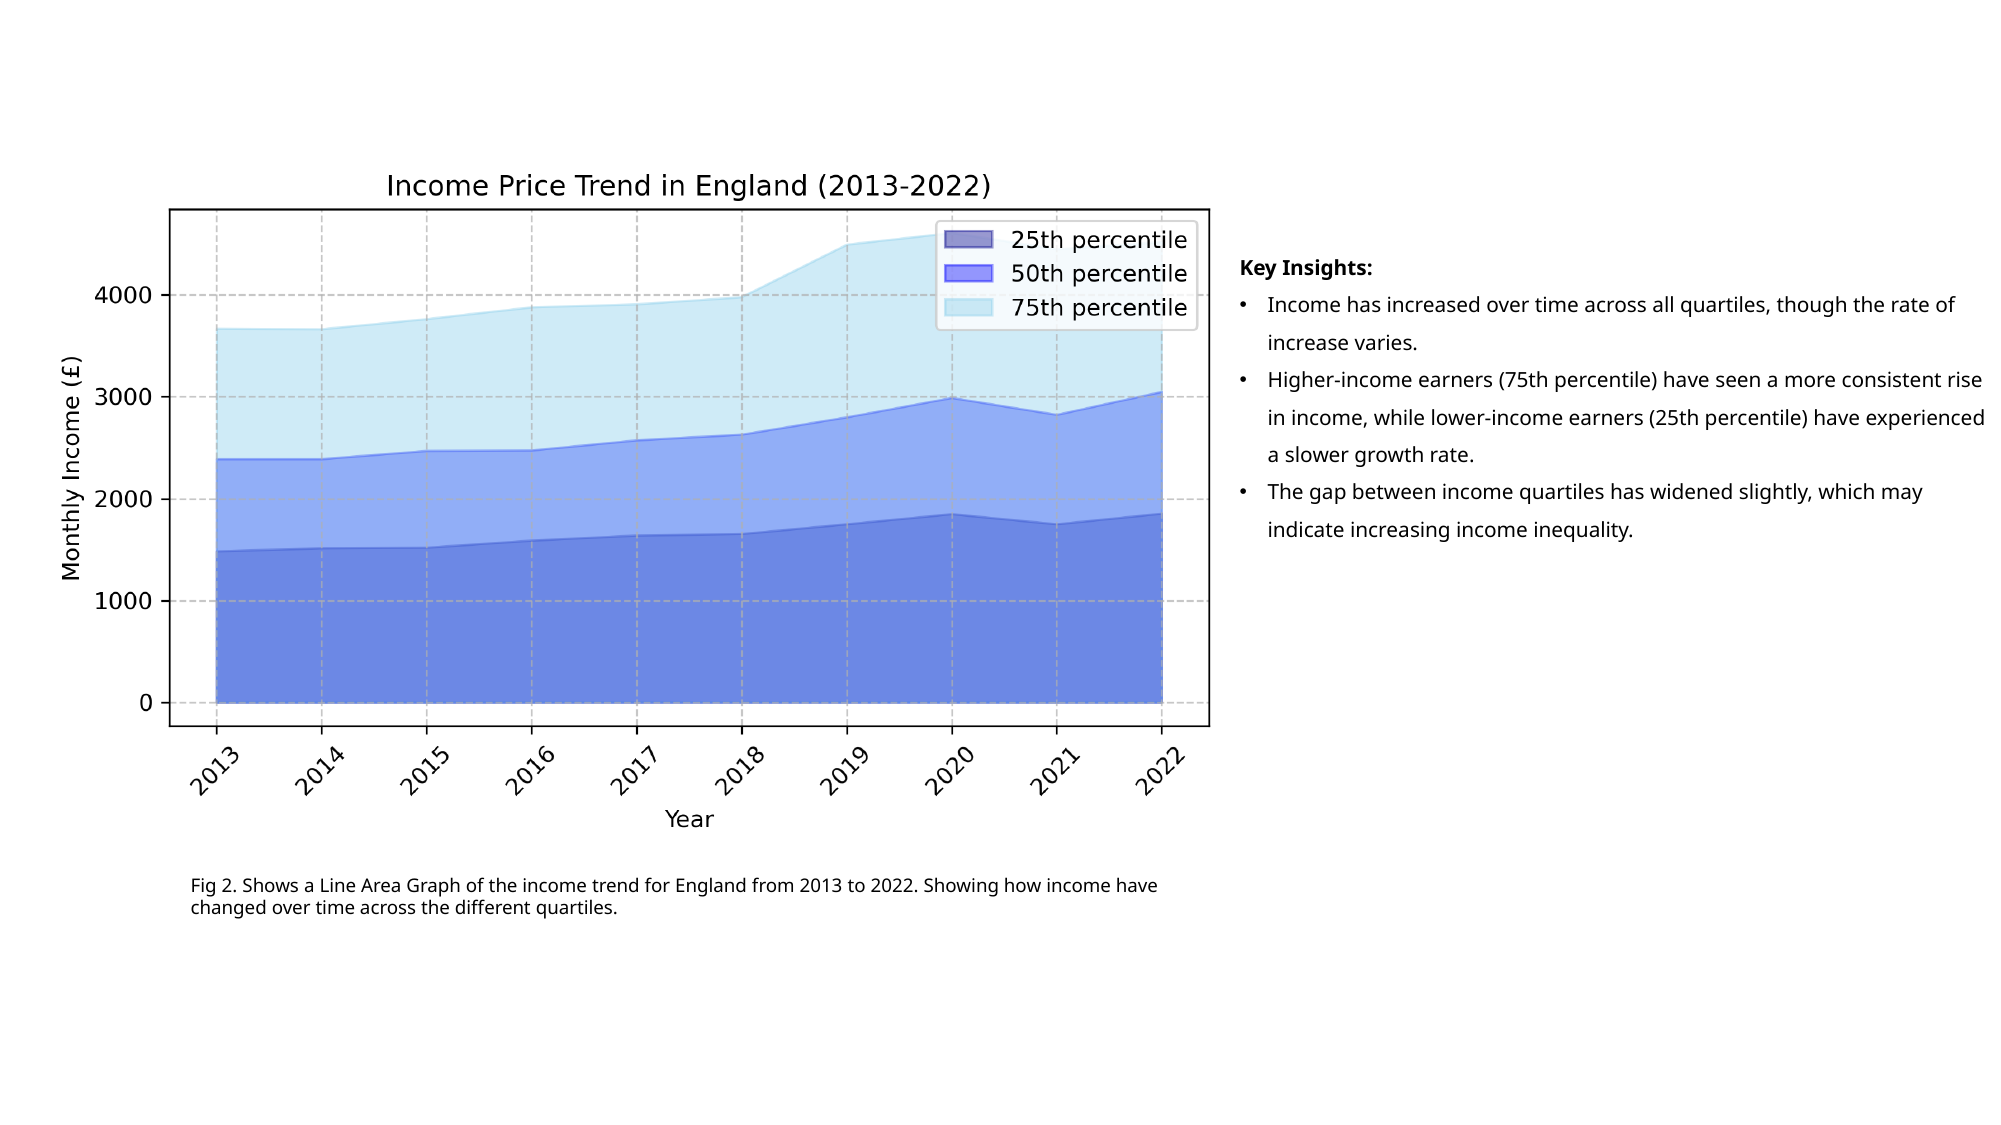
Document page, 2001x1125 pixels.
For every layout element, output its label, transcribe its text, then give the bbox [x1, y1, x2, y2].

picture [44, 156, 1226, 849]
text_box Fig 2. Shows a Line Area Graph of the income trend for England from 2013 to 2022. Showing how income have changed over time across the different quartiles. [175, 866, 1176, 926]
text_box Key Insights: Income has increased over time across all quartiles, though the rate of increase varies. Higher-income earners (75th percentile) have seen a more consistent rise in income, while lower-income earners (25th percentile) have experienced a slower growth rate. The gap between income quartiles has widened slightly, which may indicate increasing income inequality. [1226, 234, 2000, 549]
